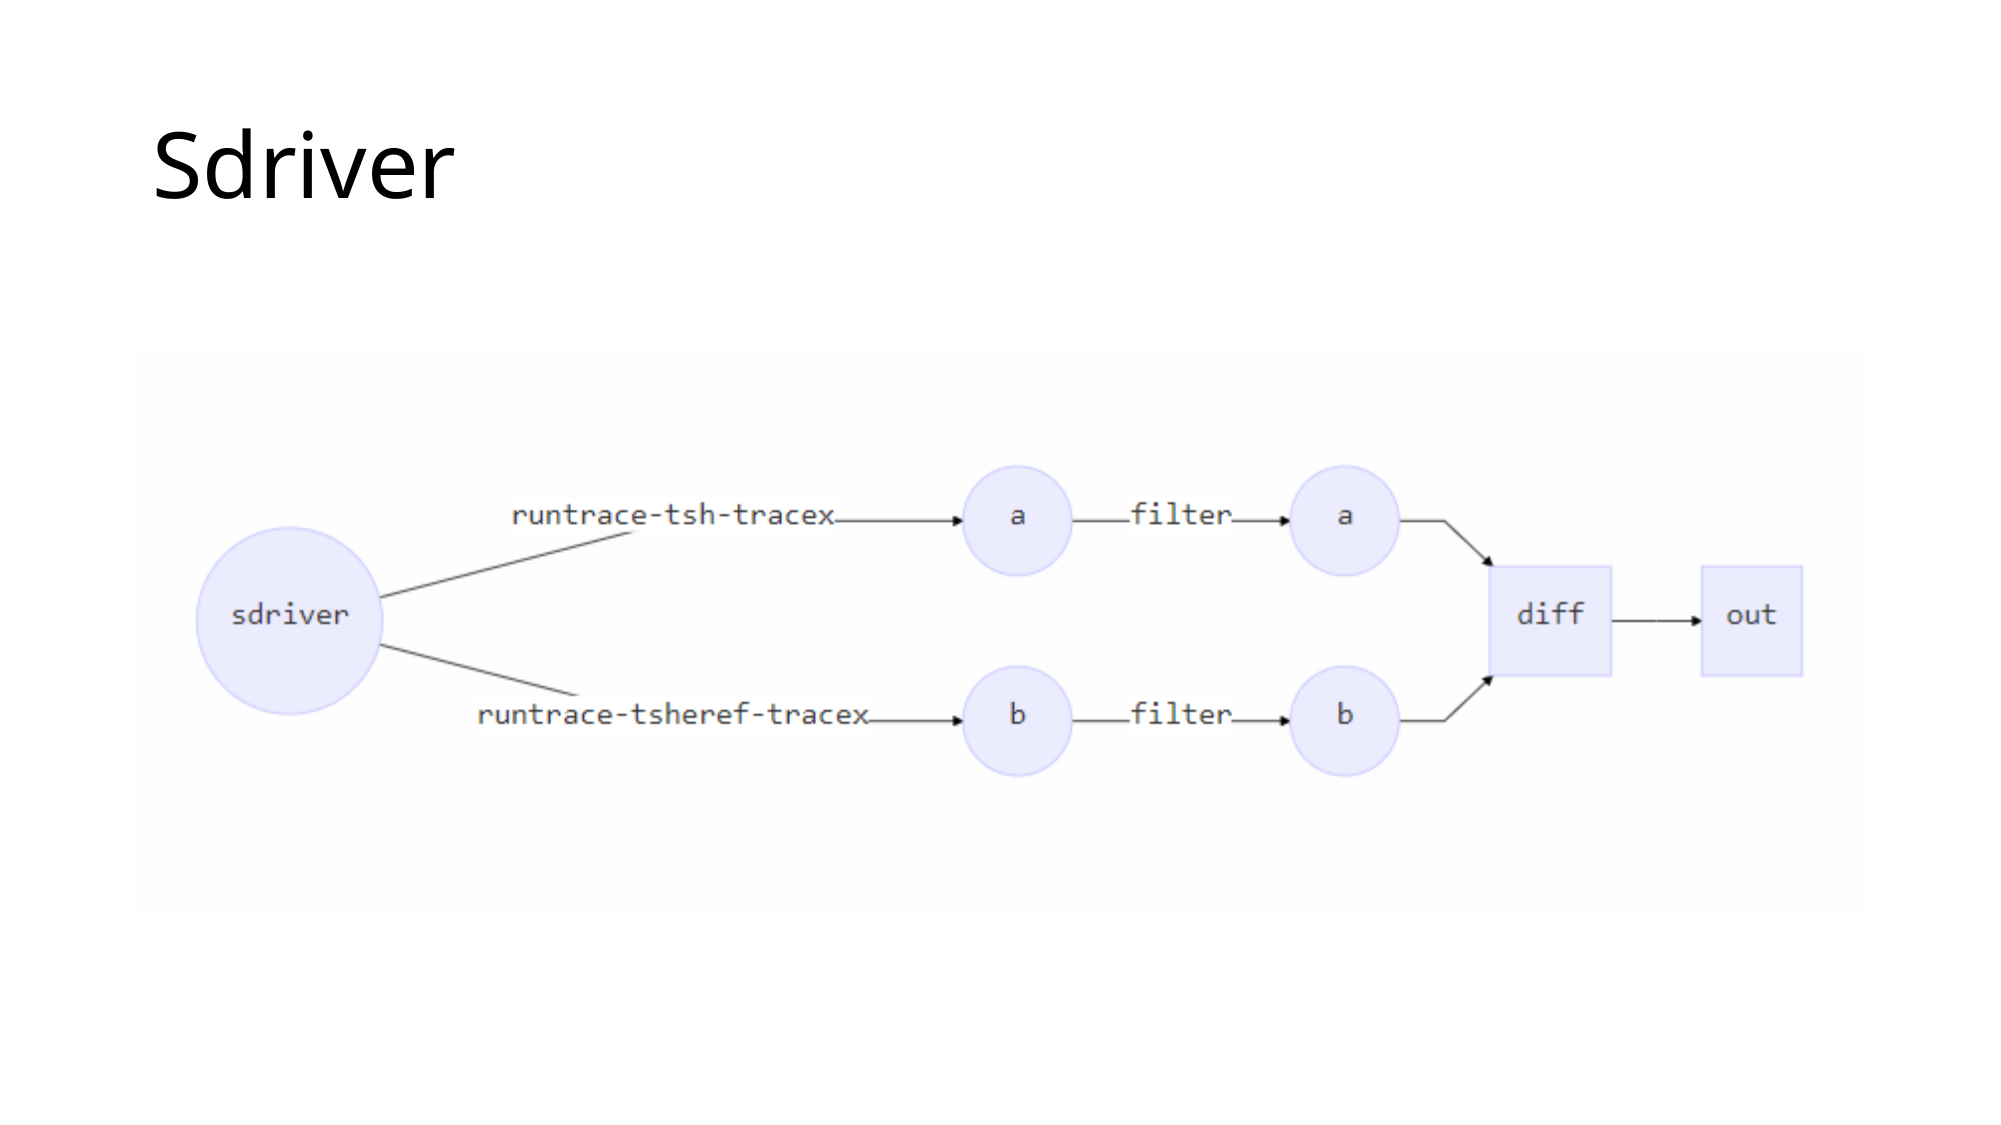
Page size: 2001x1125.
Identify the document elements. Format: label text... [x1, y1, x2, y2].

title Sdriver [137, 59, 1863, 278]
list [135, 349, 1865, 912]
